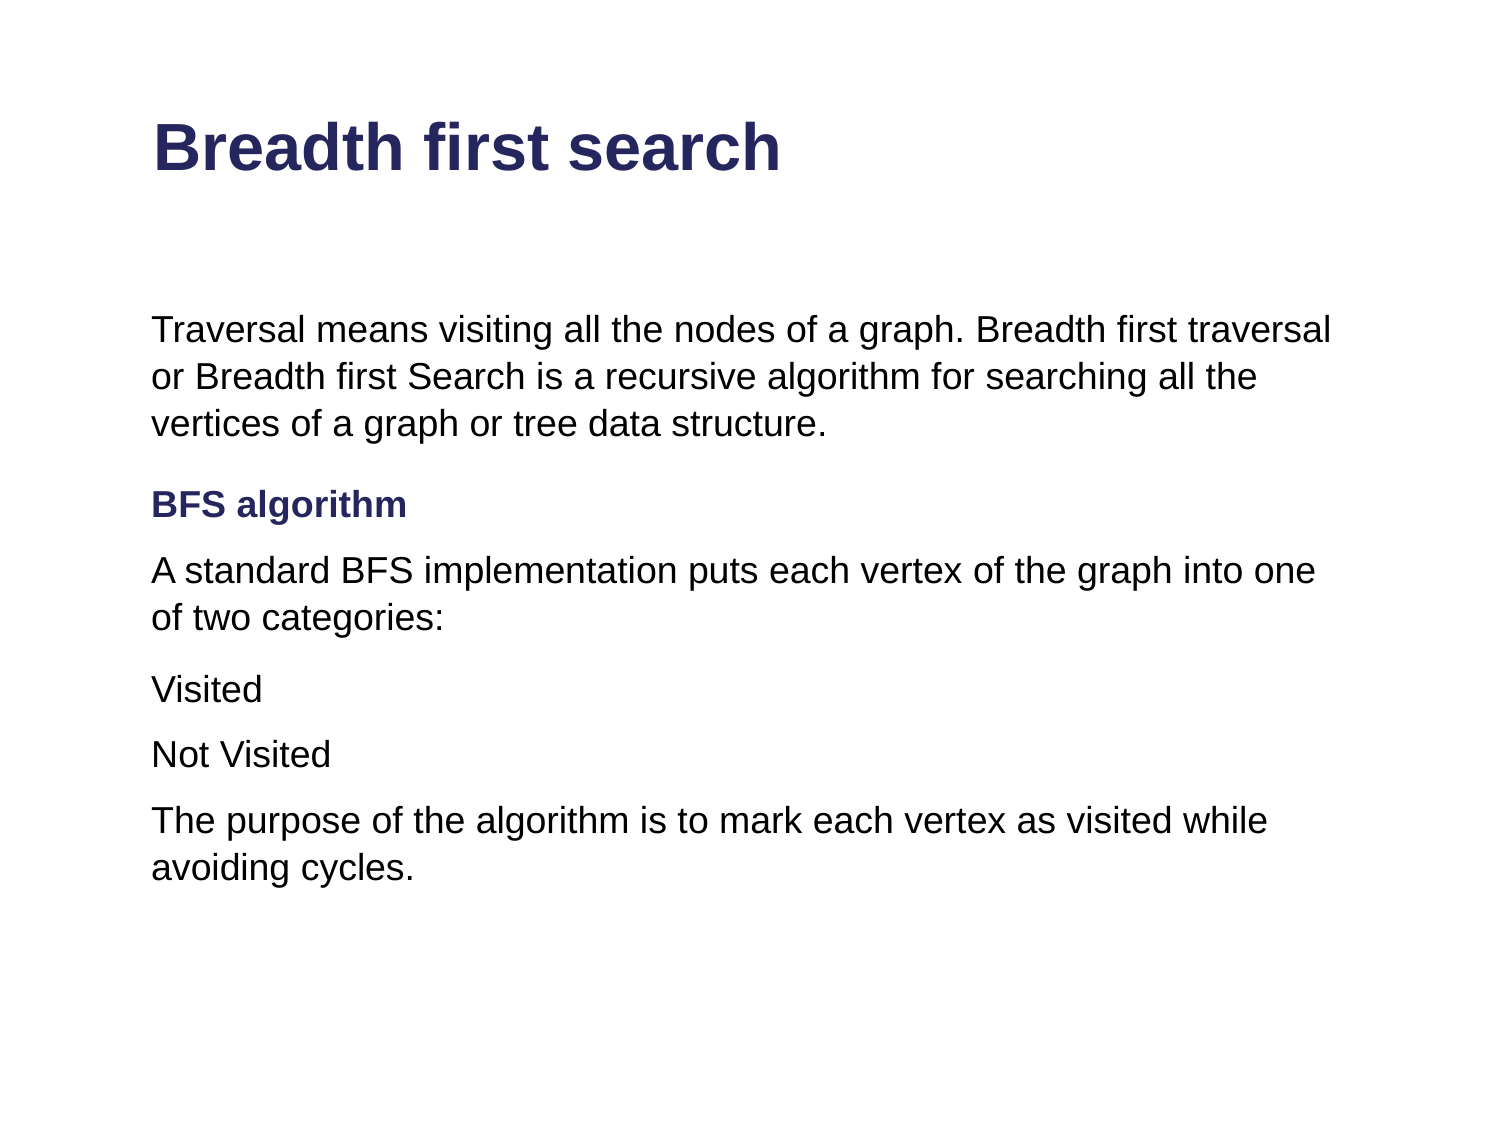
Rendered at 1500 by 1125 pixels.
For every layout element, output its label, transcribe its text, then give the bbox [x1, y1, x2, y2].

list Traversal means visiting all the nodes of a graph. Breadth first traversal or Breadth first Search is a recursive algorithm for searching all the vertices of a graph or tree data structure. BFS algorithm A standard BFS implementation puts each vertex of the graph into one of two categories: Visited Not Visited The purpose of the algorithm is to mark each vertex as visited while avoiding cycles. [151, 303, 1353, 1063]
title Breadth first search [153, 99, 1288, 175]
